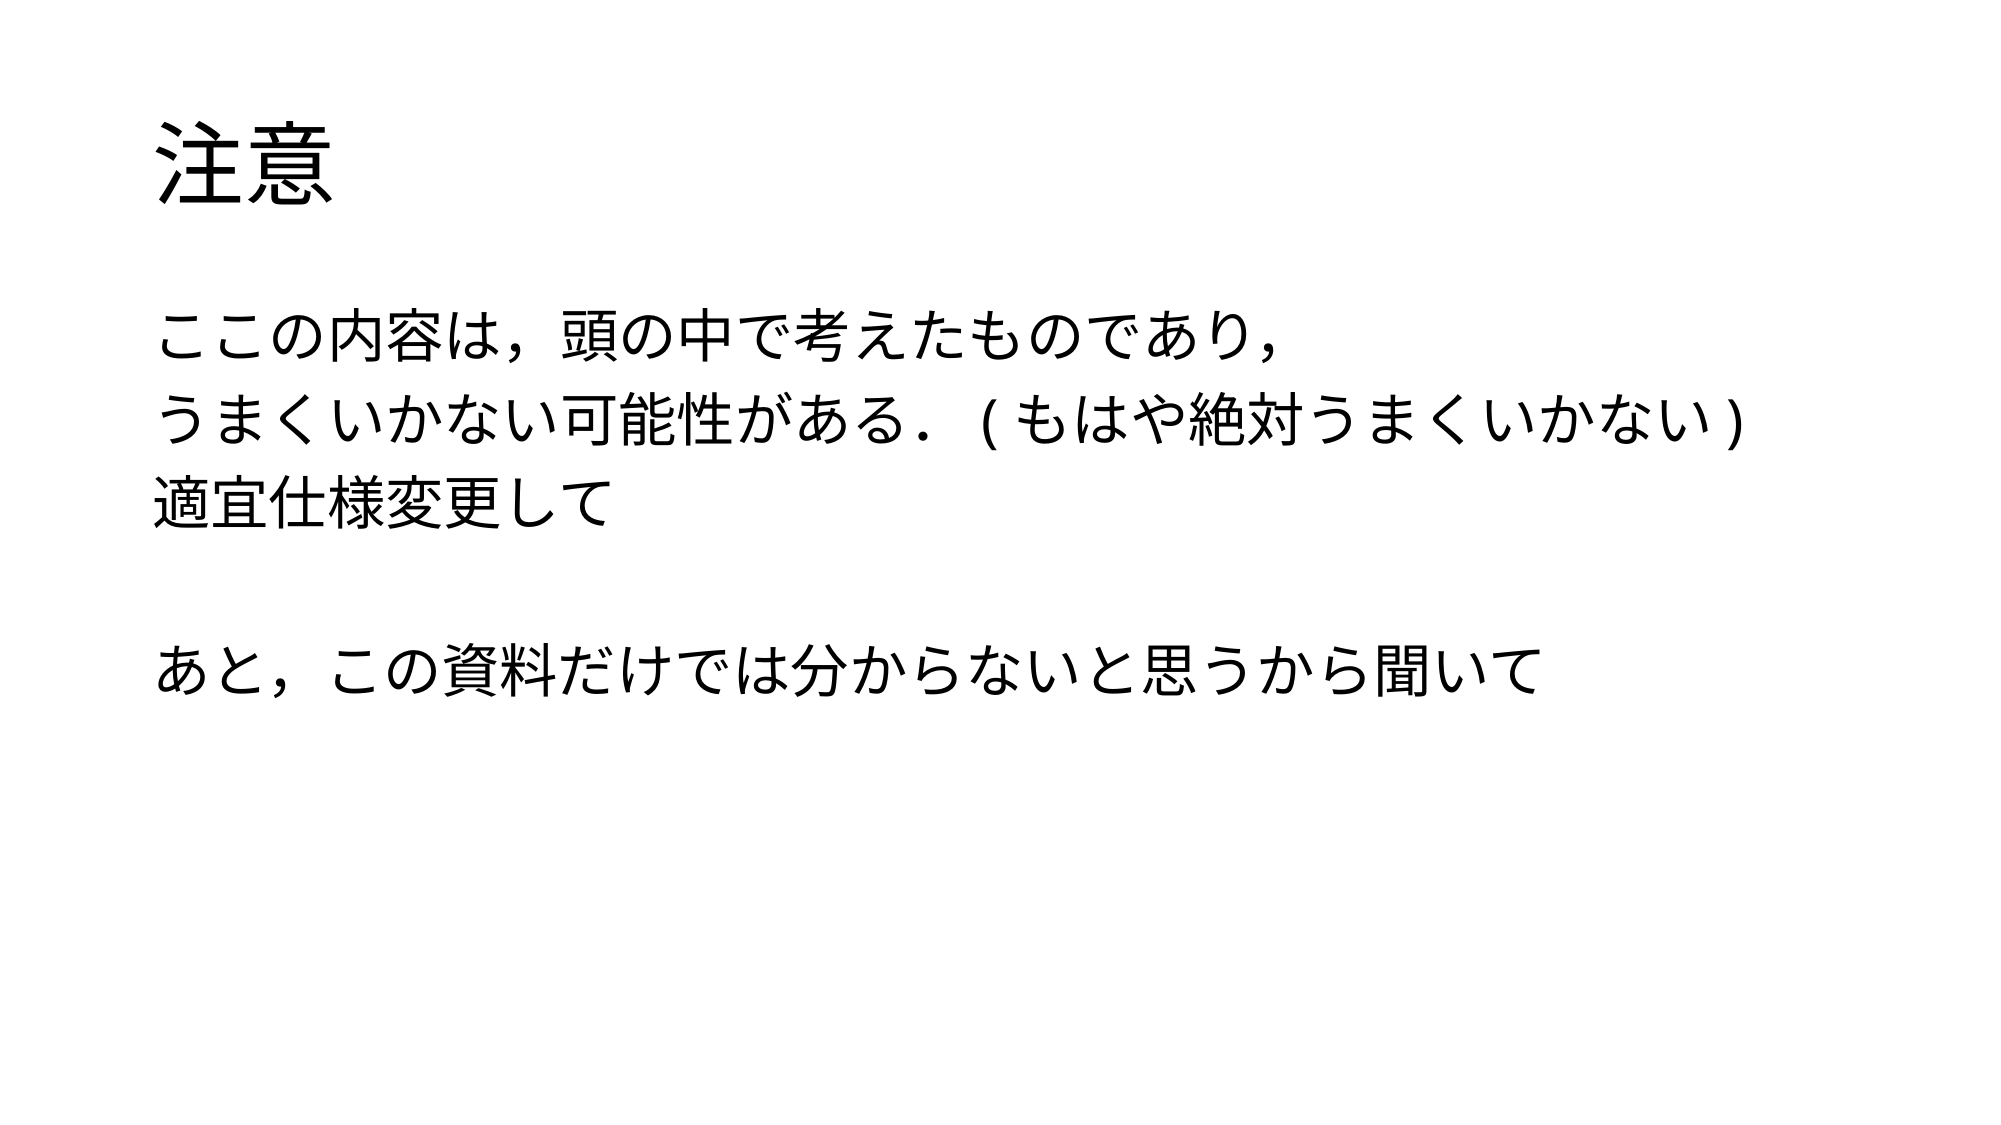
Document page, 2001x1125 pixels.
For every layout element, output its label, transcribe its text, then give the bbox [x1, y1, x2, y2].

list ここの内容は，頭の中で考えたものであり， うまくいかない可能性がある．(もはや絶対うまくいかない) 適宜仕様変更して あと，この資料だけでは分からないと思うから聞いて [137, 299, 1863, 1014]
title 注意 [137, 59, 1863, 278]
